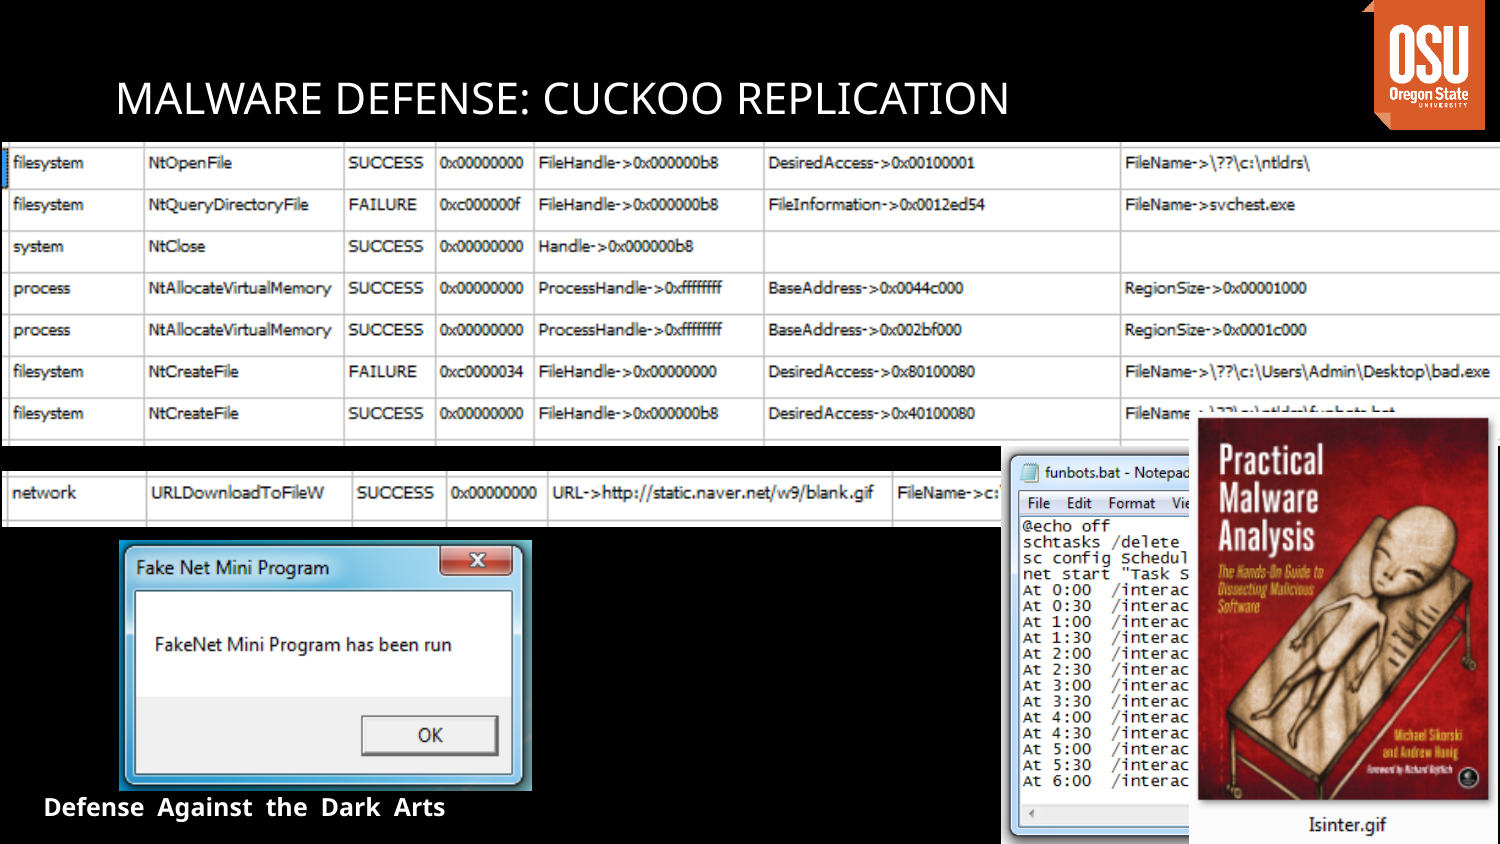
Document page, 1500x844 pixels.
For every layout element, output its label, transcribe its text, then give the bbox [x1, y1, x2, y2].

picture [1362, 0, 1485, 130]
picture [2, 142, 1500, 844]
title Malware defense: cuckoo replication [99, 53, 1176, 141]
picture [125, 540, 532, 791]
